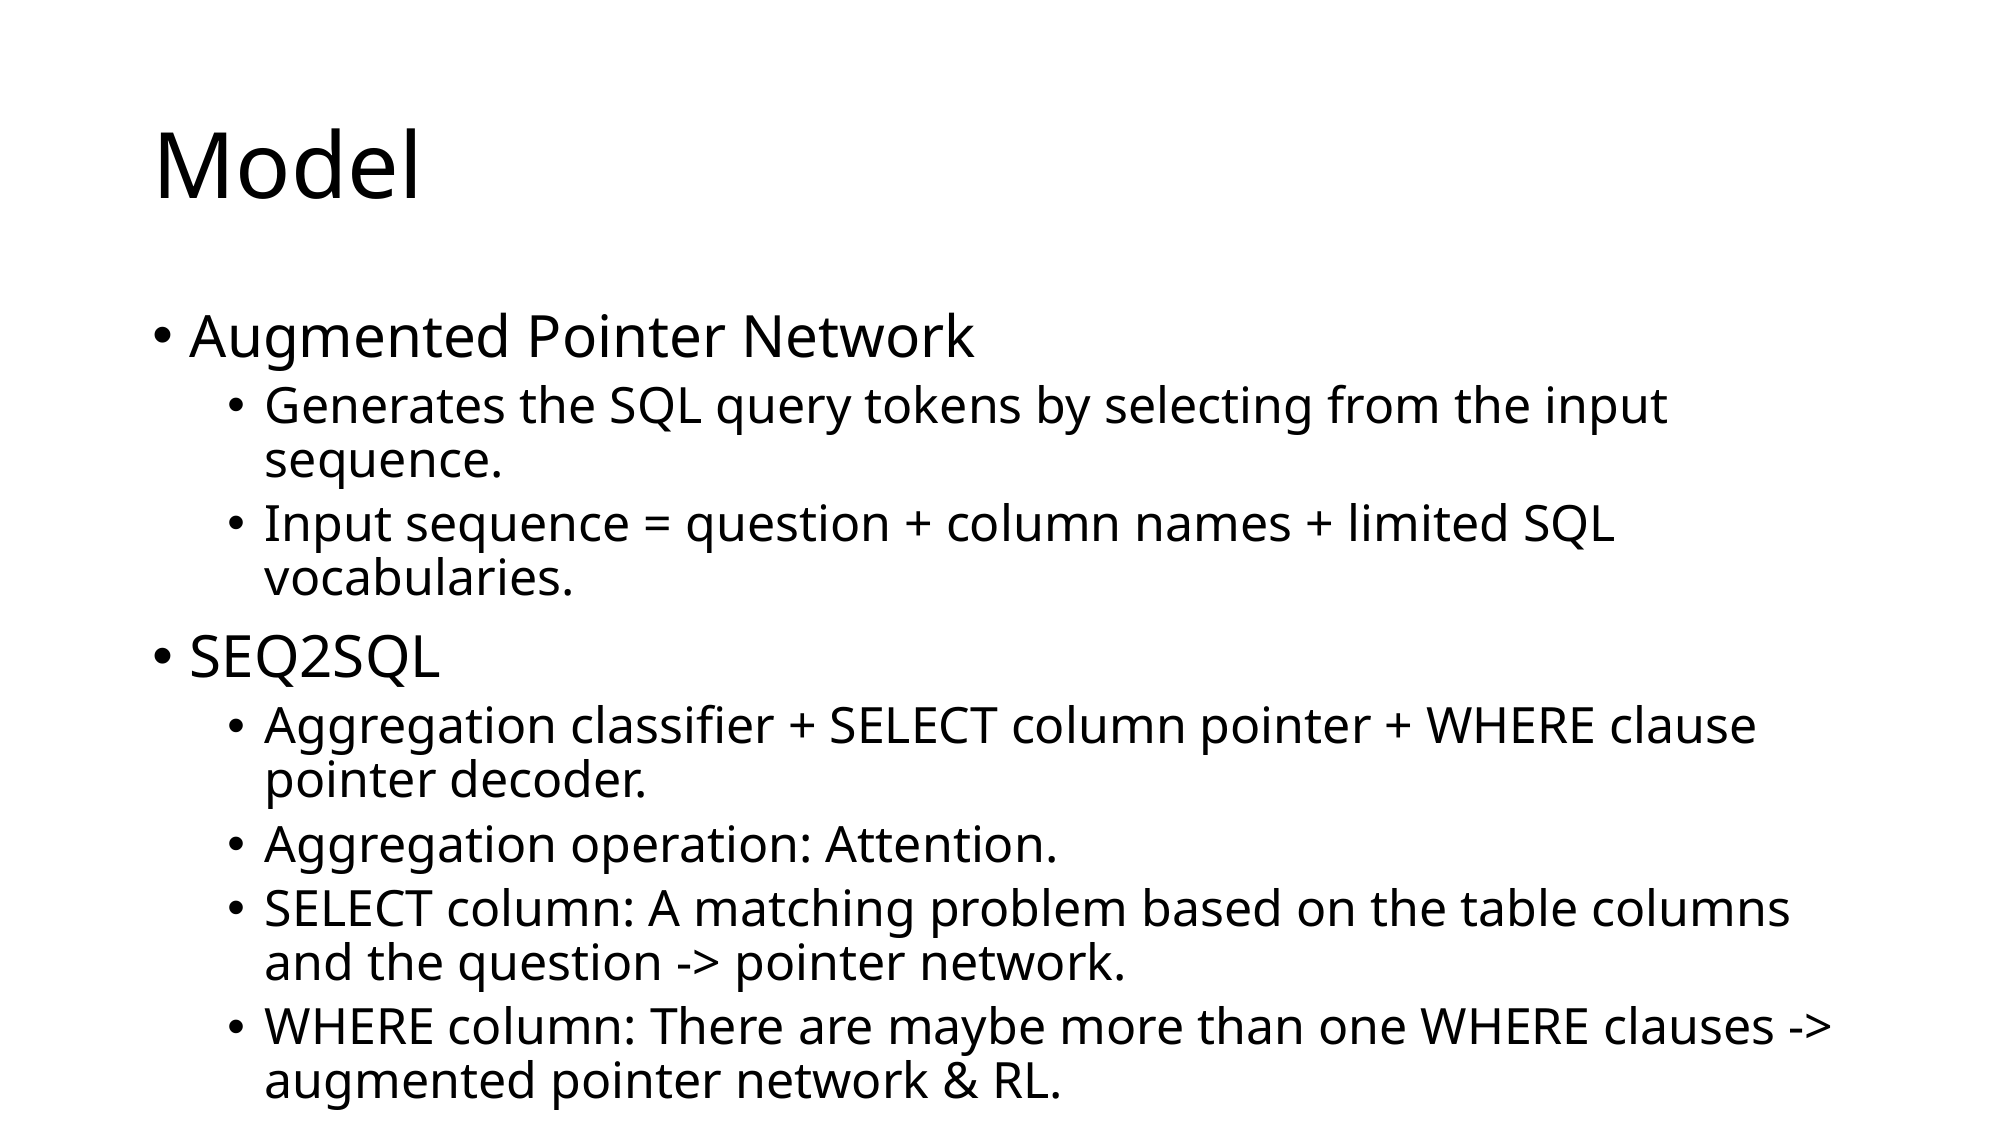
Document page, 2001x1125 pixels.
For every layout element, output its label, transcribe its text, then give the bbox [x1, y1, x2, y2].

title Model [137, 59, 1863, 278]
list Augmented Pointer Network Generates the SQL query tokens by selecting from the input sequence. Input sequence = question + column names + limited SQL vocabularies. SEQ2SQL Aggregation classifier + SELECT column pointer + WHERE clause pointer decoder. Aggregation operation: Attention. SELECT column: A matching problem based on the table columns and the question -> pointer network. WHERE column: There are maybe more than one WHERE clauses -> augmented pointer network & RL. [137, 299, 1863, 1014]
